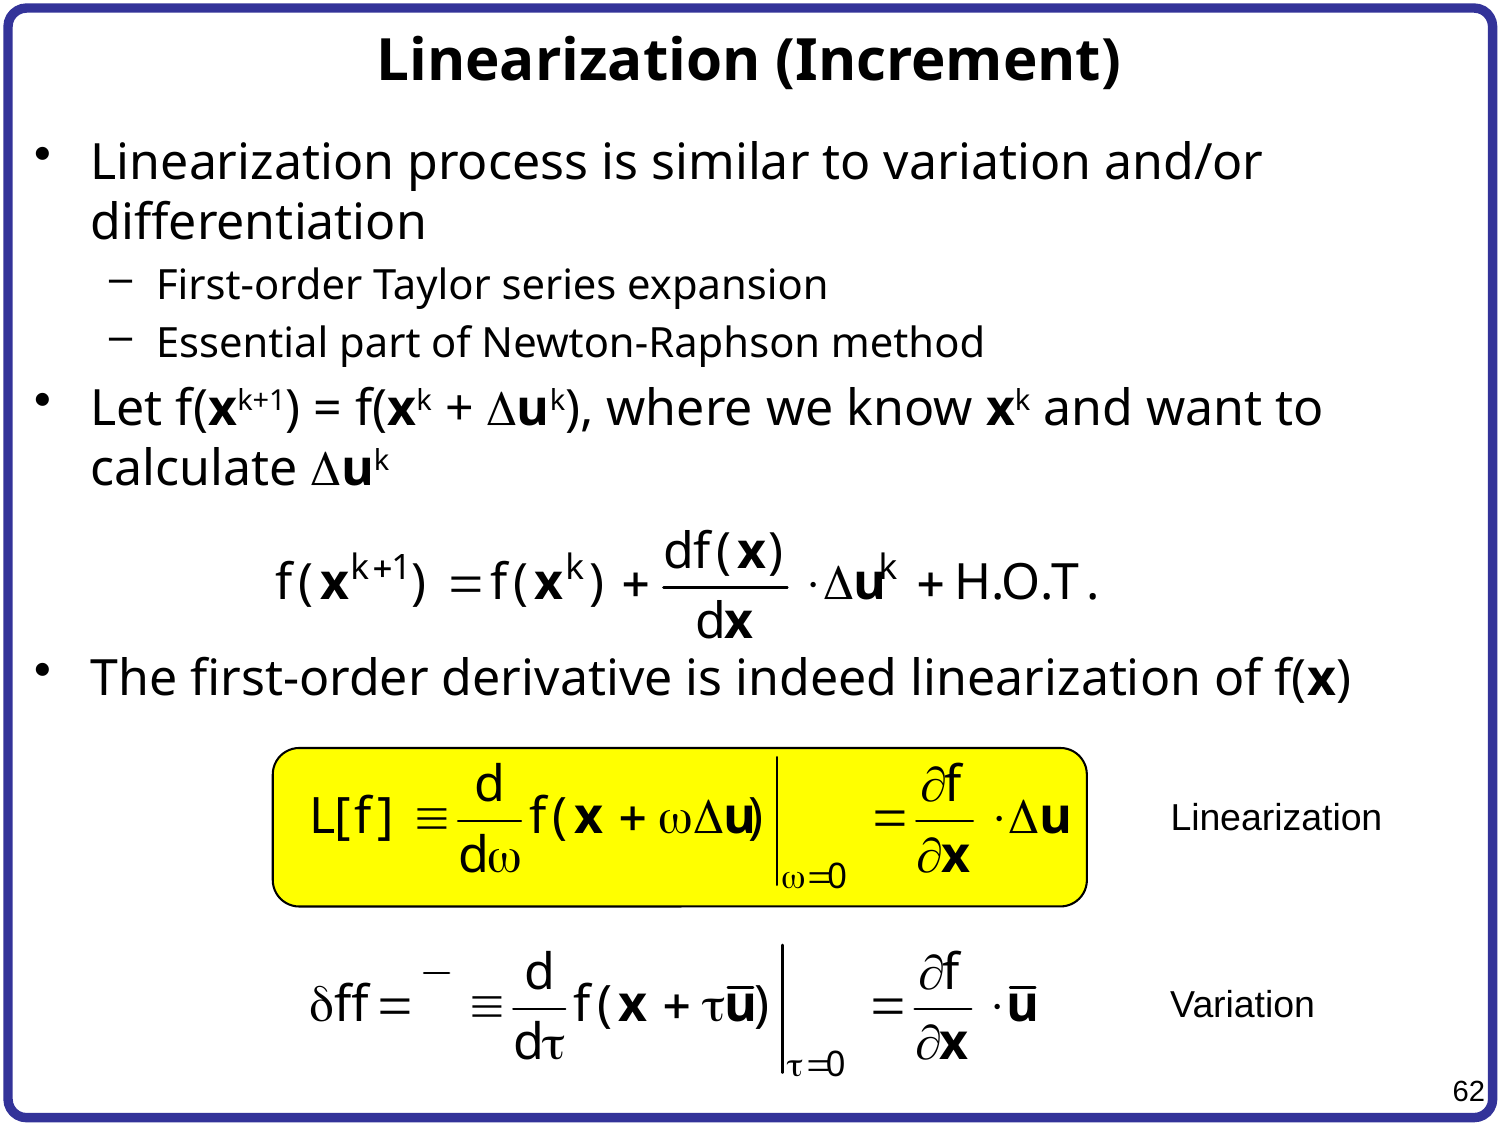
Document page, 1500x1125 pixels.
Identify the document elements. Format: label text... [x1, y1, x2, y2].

text_box Variation [1155, 972, 1330, 1033]
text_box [272, 518, 1103, 644]
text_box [306, 939, 1041, 1083]
title Linearization (Increment) [6, 7, 1492, 106]
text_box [306, 751, 1068, 895]
list Linearization process is similar to variation and/or differentiation First-order Taylor series expansion Essential part of Newton-Raphson method Let f(xk+1) = f(xk + Duk), where we know xk and want to calculate Duk The first-order derivative is indeed linearization of f(x) [18, 121, 1481, 1086]
text_box Linearization [1155, 785, 1398, 846]
